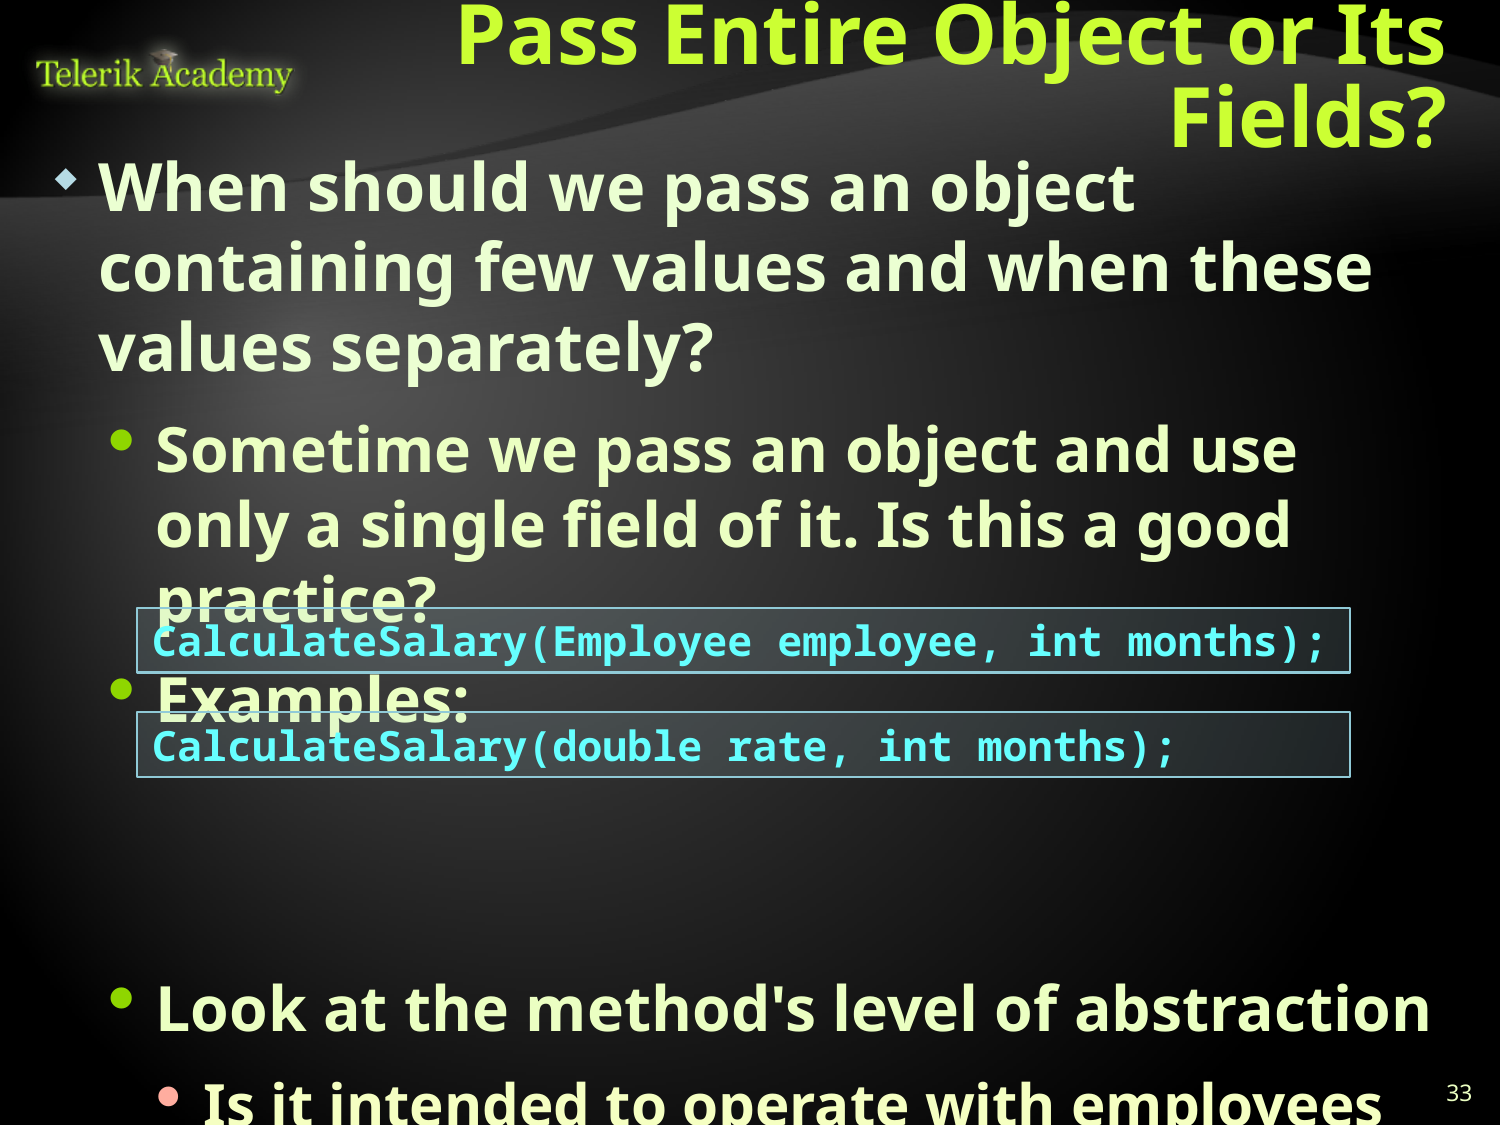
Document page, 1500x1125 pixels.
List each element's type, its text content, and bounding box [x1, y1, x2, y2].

picture [0, 0, 1500, 1125]
slide_number 33 [1412, 1074, 1488, 1113]
title Pass Entire Object or Its Fields? [300, 12, 1463, 137]
text_box CalculateSalary(Employee employee, int months); [137, 607, 1350, 673]
list When should we pass an object containing few values and when these values separately? Sometime we pass an object and use only a single field of it. Is this a good practice? Examples: Look at the method's level of abstraction Is it intended to operate with employees of with rates and months?  the first is incorrect [37, 137, 1463, 1063]
text_box CalculateSalary(double rate, int months); [137, 712, 1350, 778]
